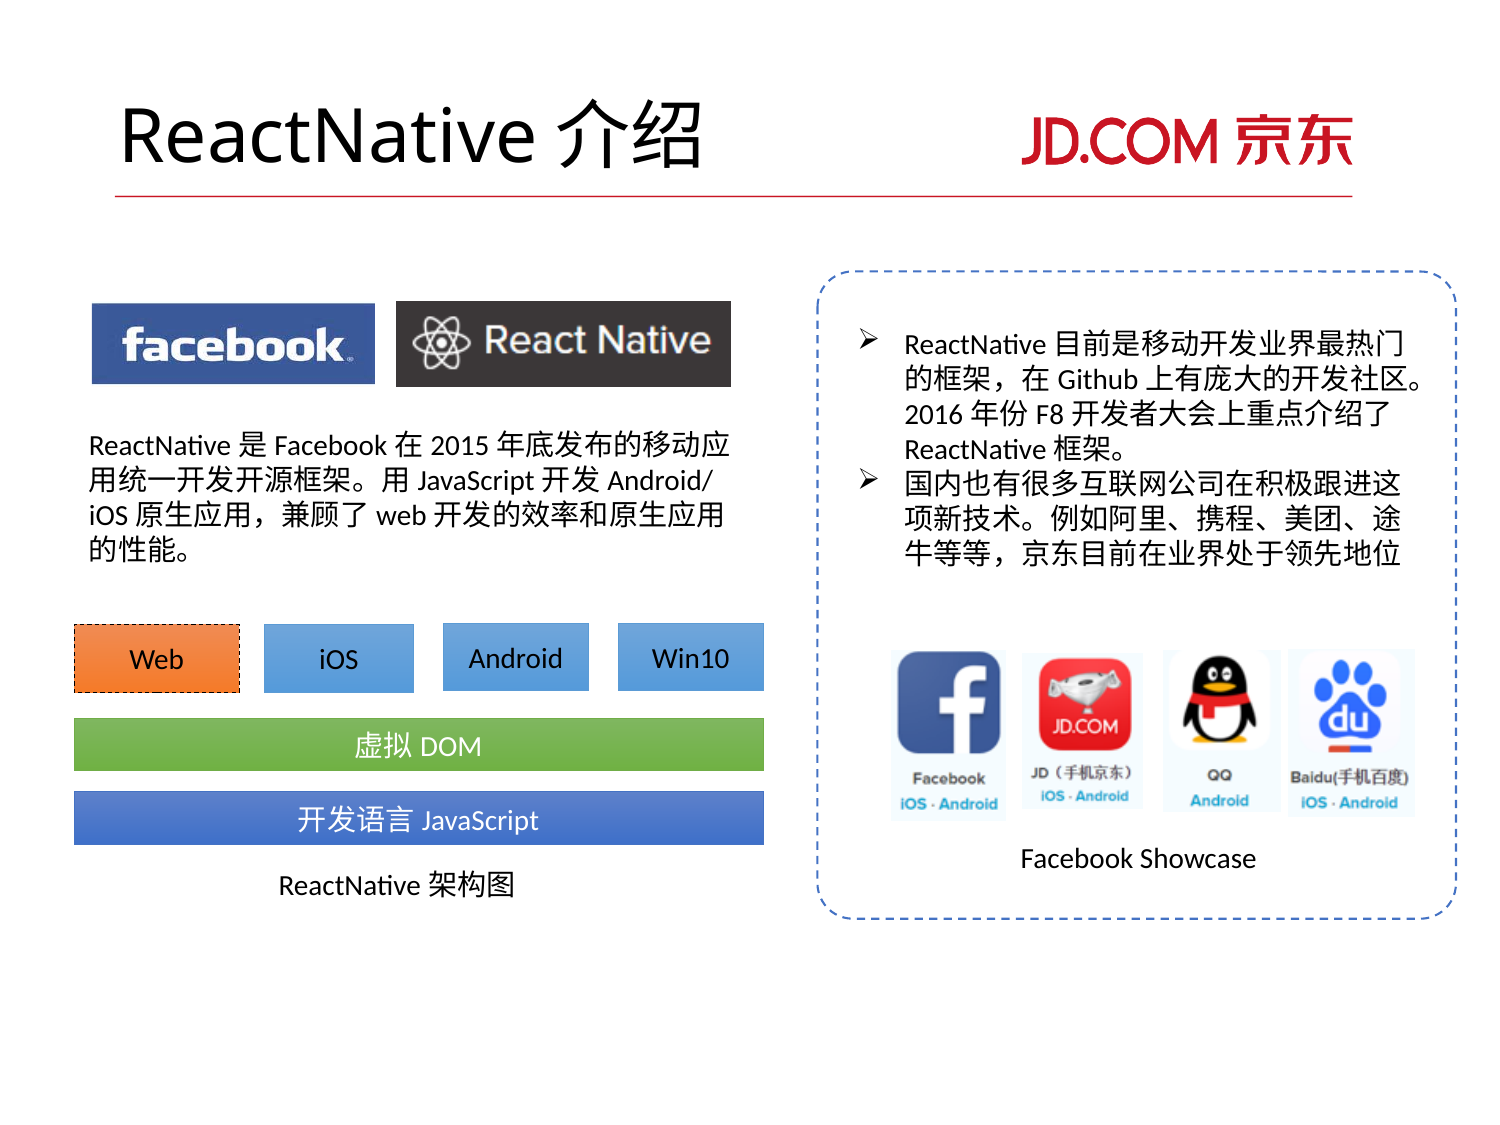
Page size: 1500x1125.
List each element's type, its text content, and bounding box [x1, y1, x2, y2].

picture [48, 59, 1419, 1125]
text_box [74, 301, 760, 611]
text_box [74, 623, 764, 910]
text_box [817, 271, 1456, 919]
title ReactNative介绍 [103, 73, 1363, 203]
